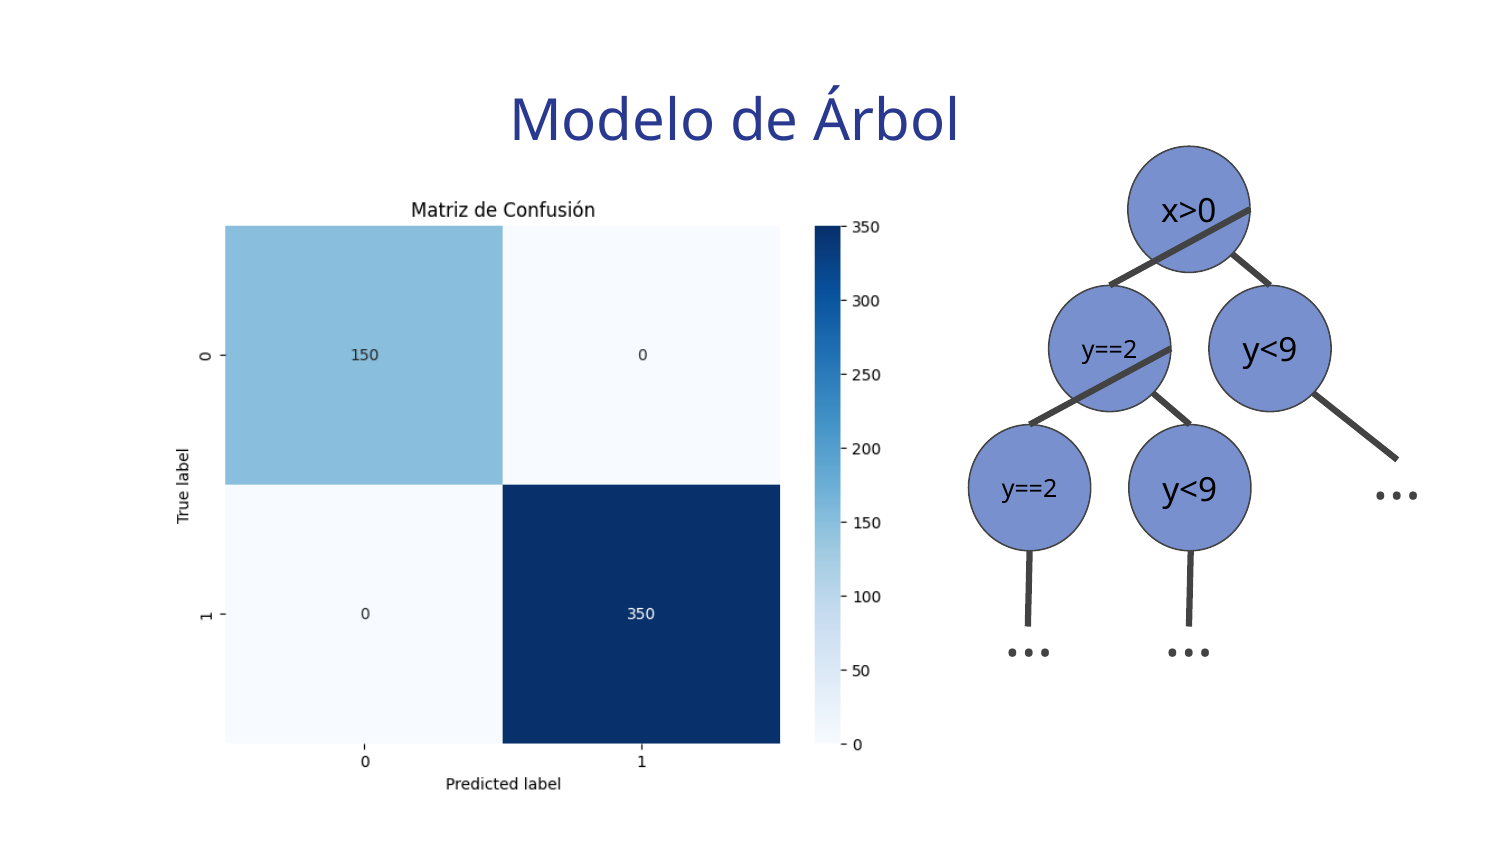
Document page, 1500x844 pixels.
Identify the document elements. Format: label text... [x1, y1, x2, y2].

text_box … [970, 579, 1089, 659]
text_box y==2 [968, 424, 1091, 551]
text_box x>0 [1158, 214, 1250, 273]
text_box … [1338, 421, 1457, 502]
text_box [1109, 253, 1146, 286]
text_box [1029, 392, 1067, 425]
picture [165, 190, 892, 803]
title Modelo de Árbol [51, 67, 1449, 167]
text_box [1231, 253, 1271, 286]
text_box y==2 [1078, 353, 1171, 412]
text_box … [1129, 579, 1248, 659]
text_box x>0 [1127, 146, 1250, 258]
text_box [1312, 392, 1398, 461]
text_box y<9 [1208, 285, 1332, 412]
text_box y==2 [1048, 285, 1171, 398]
text_box y<9 [1128, 424, 1251, 551]
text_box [1152, 392, 1191, 425]
